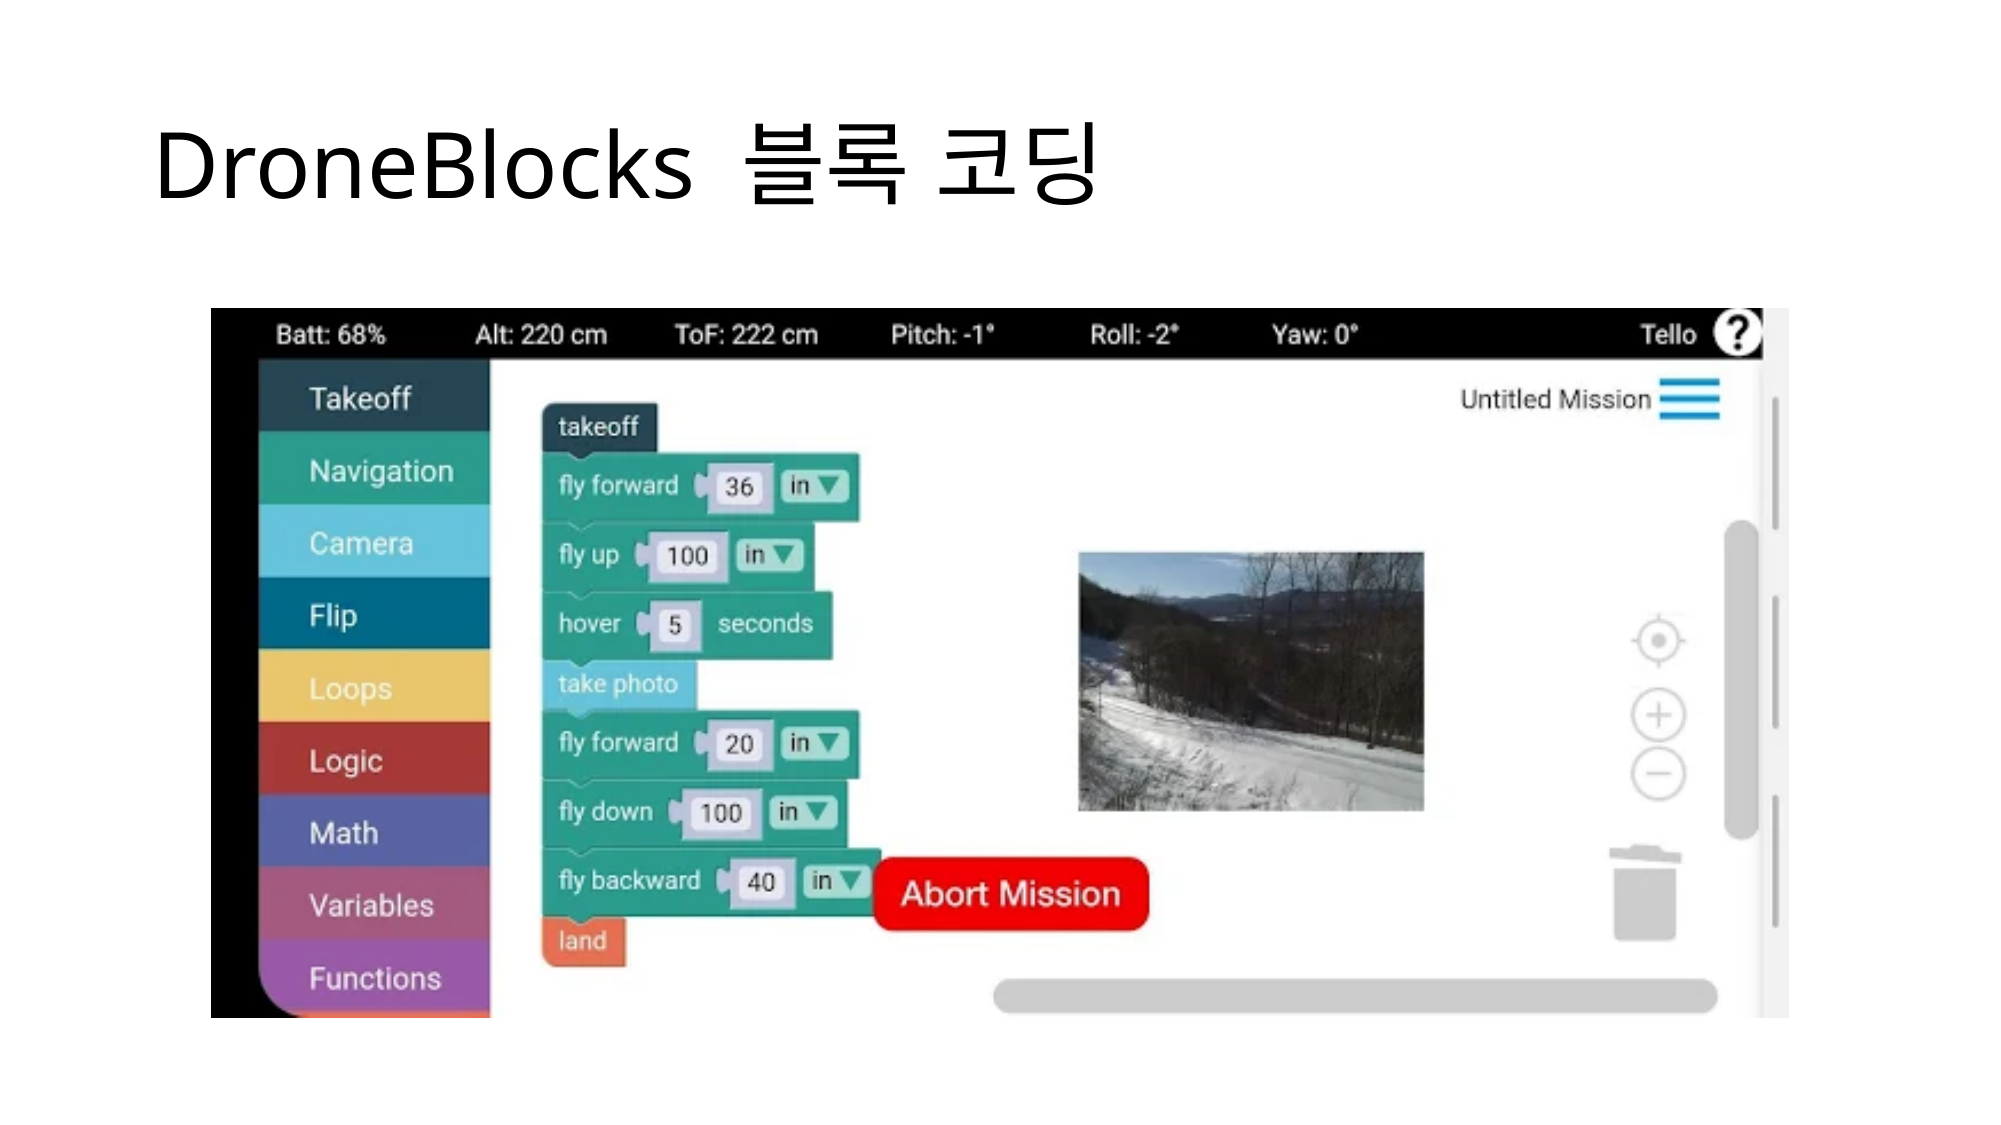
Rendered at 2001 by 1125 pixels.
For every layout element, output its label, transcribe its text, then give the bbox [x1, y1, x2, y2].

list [211, 308, 1789, 1018]
title DroneBlocks 블록 코딩 [137, 59, 1863, 278]
